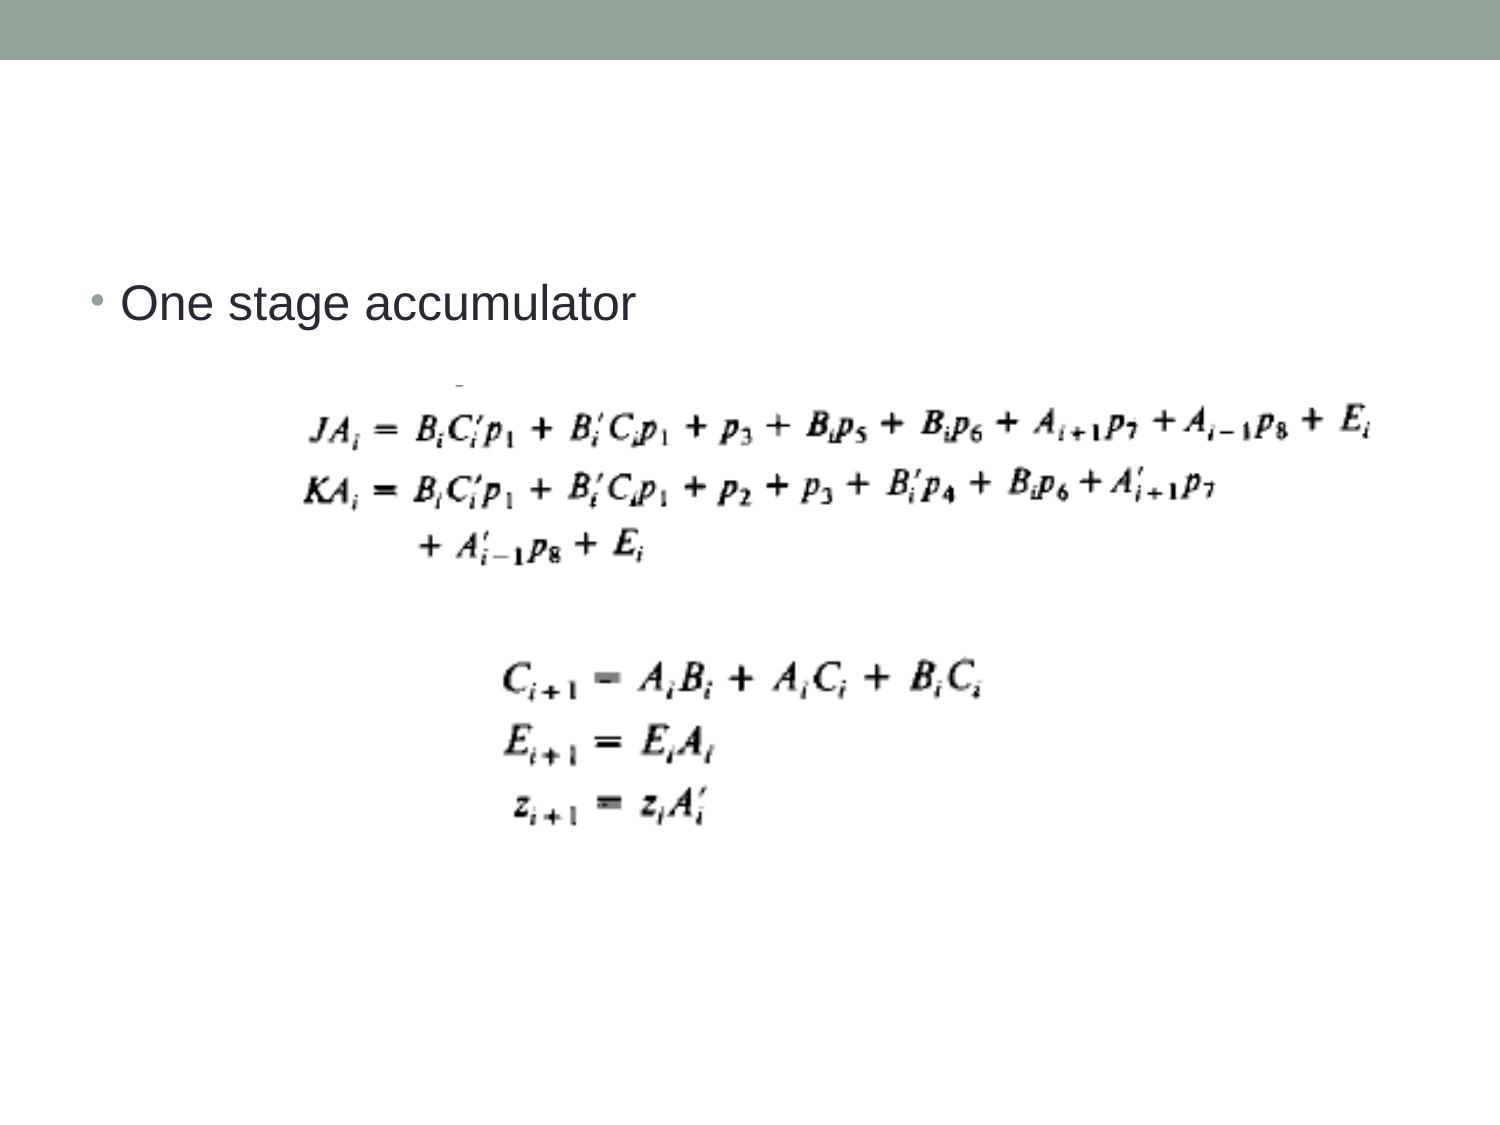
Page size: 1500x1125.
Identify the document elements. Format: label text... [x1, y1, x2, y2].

picture [418, 641, 1023, 858]
picture [253, 385, 1389, 587]
list One stage accumulator [75, 262, 1425, 1063]
